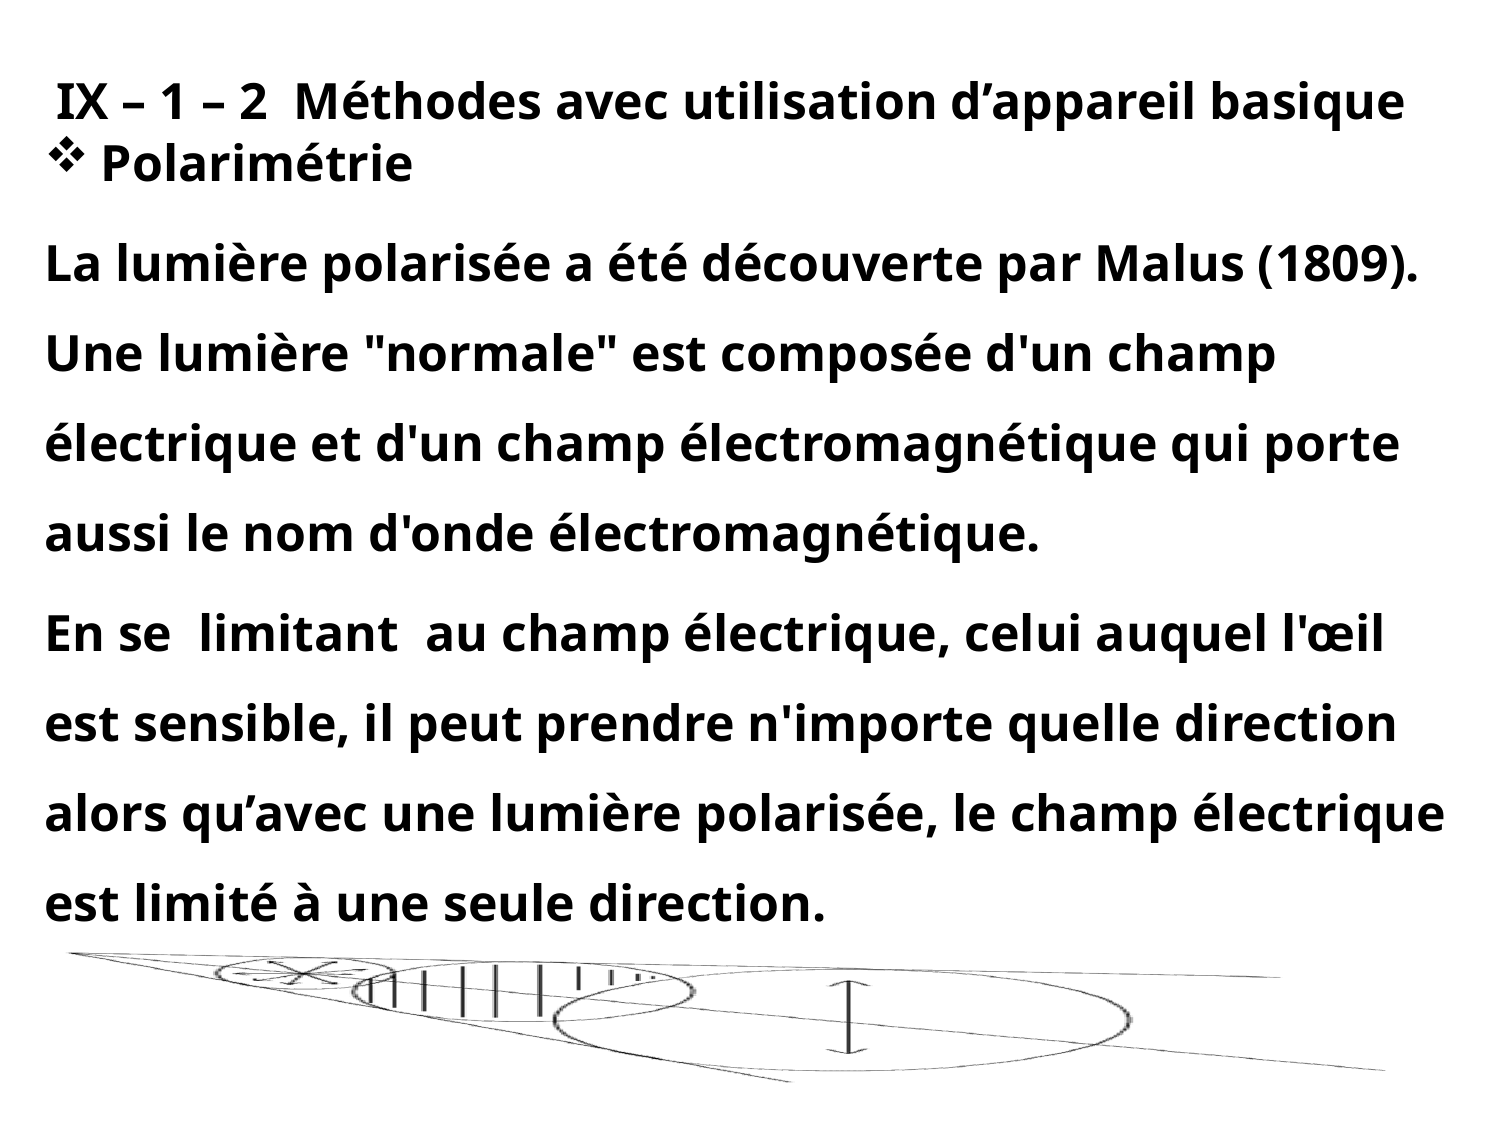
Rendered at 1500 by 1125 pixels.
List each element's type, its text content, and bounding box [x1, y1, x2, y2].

picture [64, 951, 1389, 1083]
list IX – 1 – 2 Méthodes avec utilisation d’appareil basique [41, 30, 1500, 138]
list Polarimétrie La lumière polarisée a été découverte par Malus (1809). Une lumière "normale" est composée d'un champ électrique et d'un champ électromagnétique qui porte aussi le nom d'onde électromagnétique. En se limitant au champ électrique, celui auquel l'œil est sensible, il peut prendre n'importe quelle direction alors qu’avec une lumière polarisée, le champ électrique est limité à une seule direction. [29, 123, 1471, 1125]
